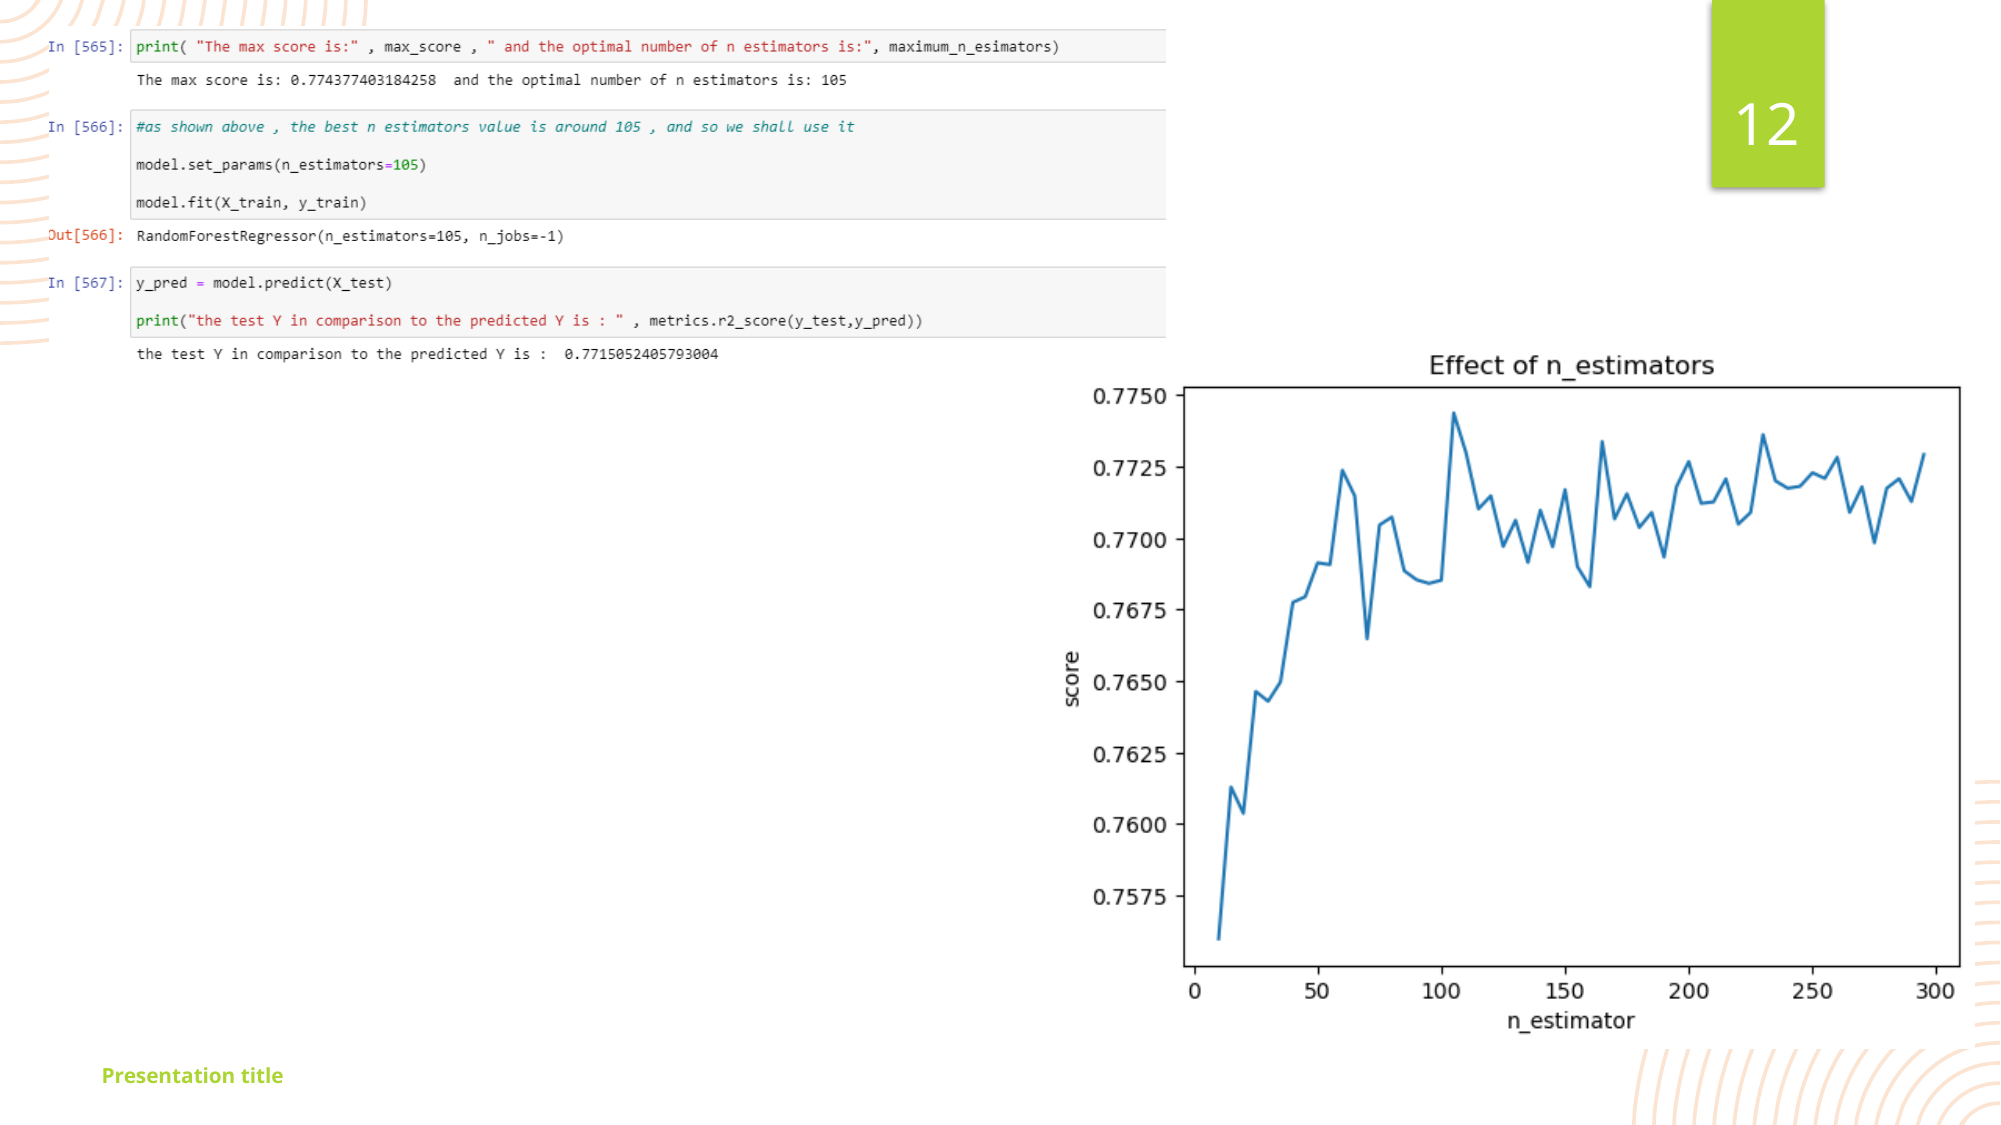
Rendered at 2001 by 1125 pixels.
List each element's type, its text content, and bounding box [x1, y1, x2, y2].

picture [48, 26, 1976, 1049]
slide_number 12 [1698, 48, 1836, 175]
footer Presentation title [86, 1048, 720, 1099]
